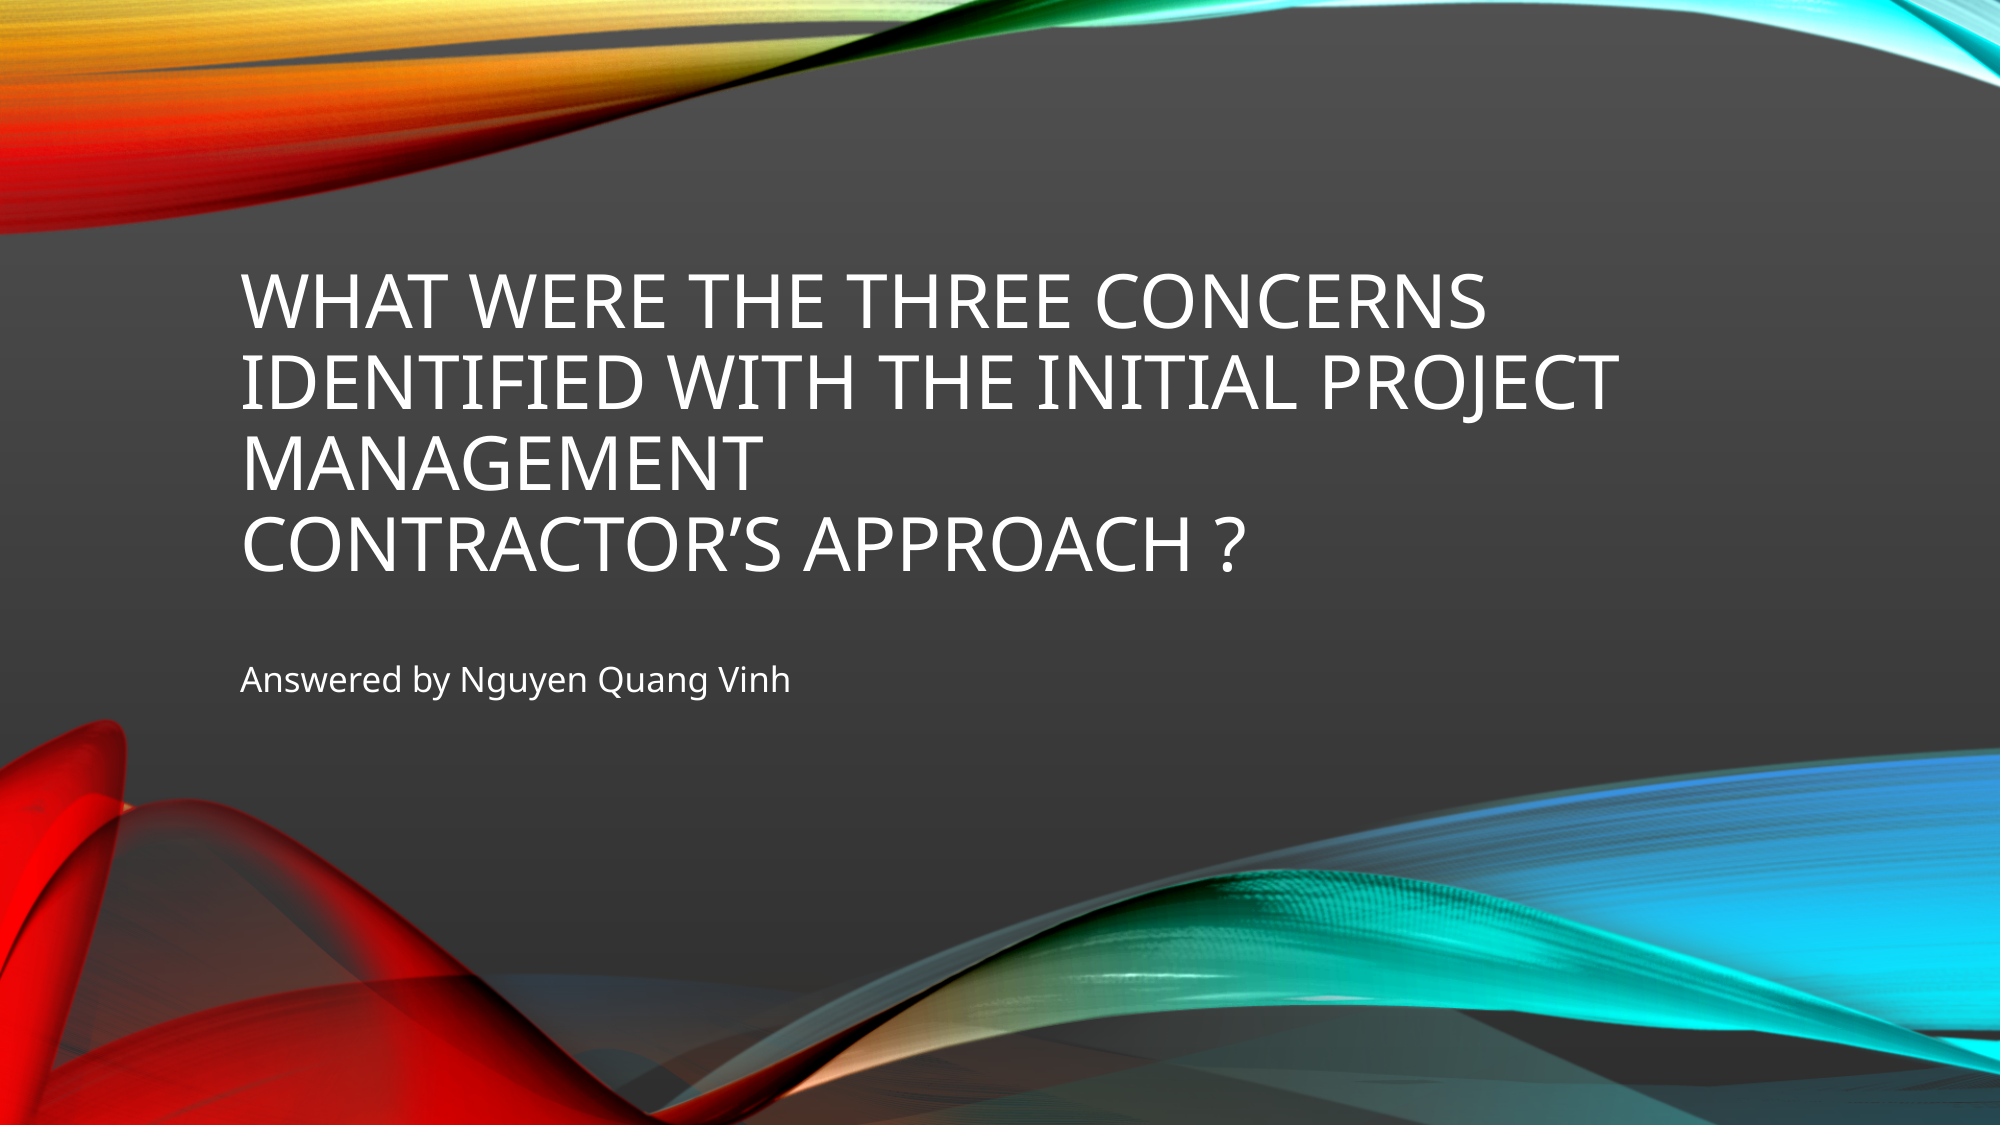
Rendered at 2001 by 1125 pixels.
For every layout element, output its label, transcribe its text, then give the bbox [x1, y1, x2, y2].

picture [0, 717, 2000, 1125]
subtitle Answered by Nguyen Quang Vinh [225, 595, 1775, 709]
picture [0, 0, 2000, 237]
title What were the three concerns identified with the initial project management contractor’s approach ? [225, 295, 1775, 595]
